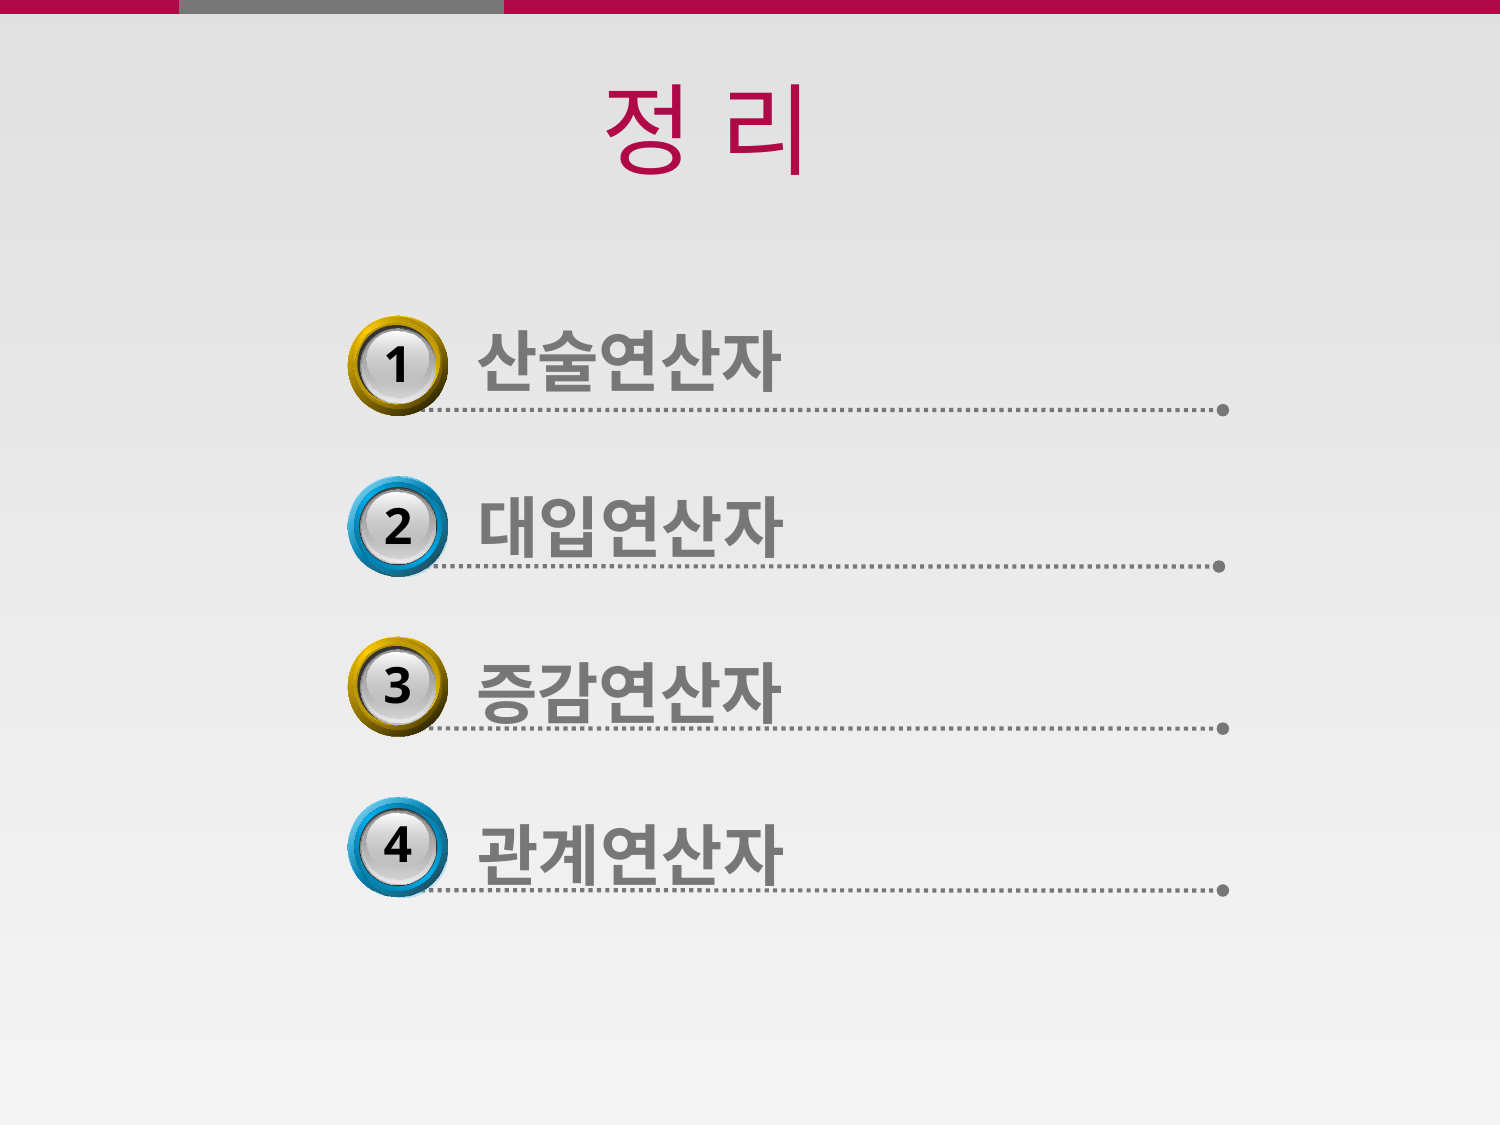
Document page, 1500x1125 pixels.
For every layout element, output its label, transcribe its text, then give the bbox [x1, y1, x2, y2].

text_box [346, 314, 449, 417]
title 정 리 [585, 58, 1008, 197]
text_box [346, 796, 449, 899]
text_box 증감연산자 [461, 644, 1218, 740]
text_box [1214, 403, 1230, 417]
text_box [346, 635, 449, 738]
text_box 산술연산자 [461, 312, 1218, 408]
text_box [1219, 884, 1230, 897]
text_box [346, 475, 449, 578]
text_box [1218, 722, 1230, 735]
text_box 관계연산자 [462, 806, 1219, 902]
text_box 대입연산자 [462, 478, 1231, 573]
